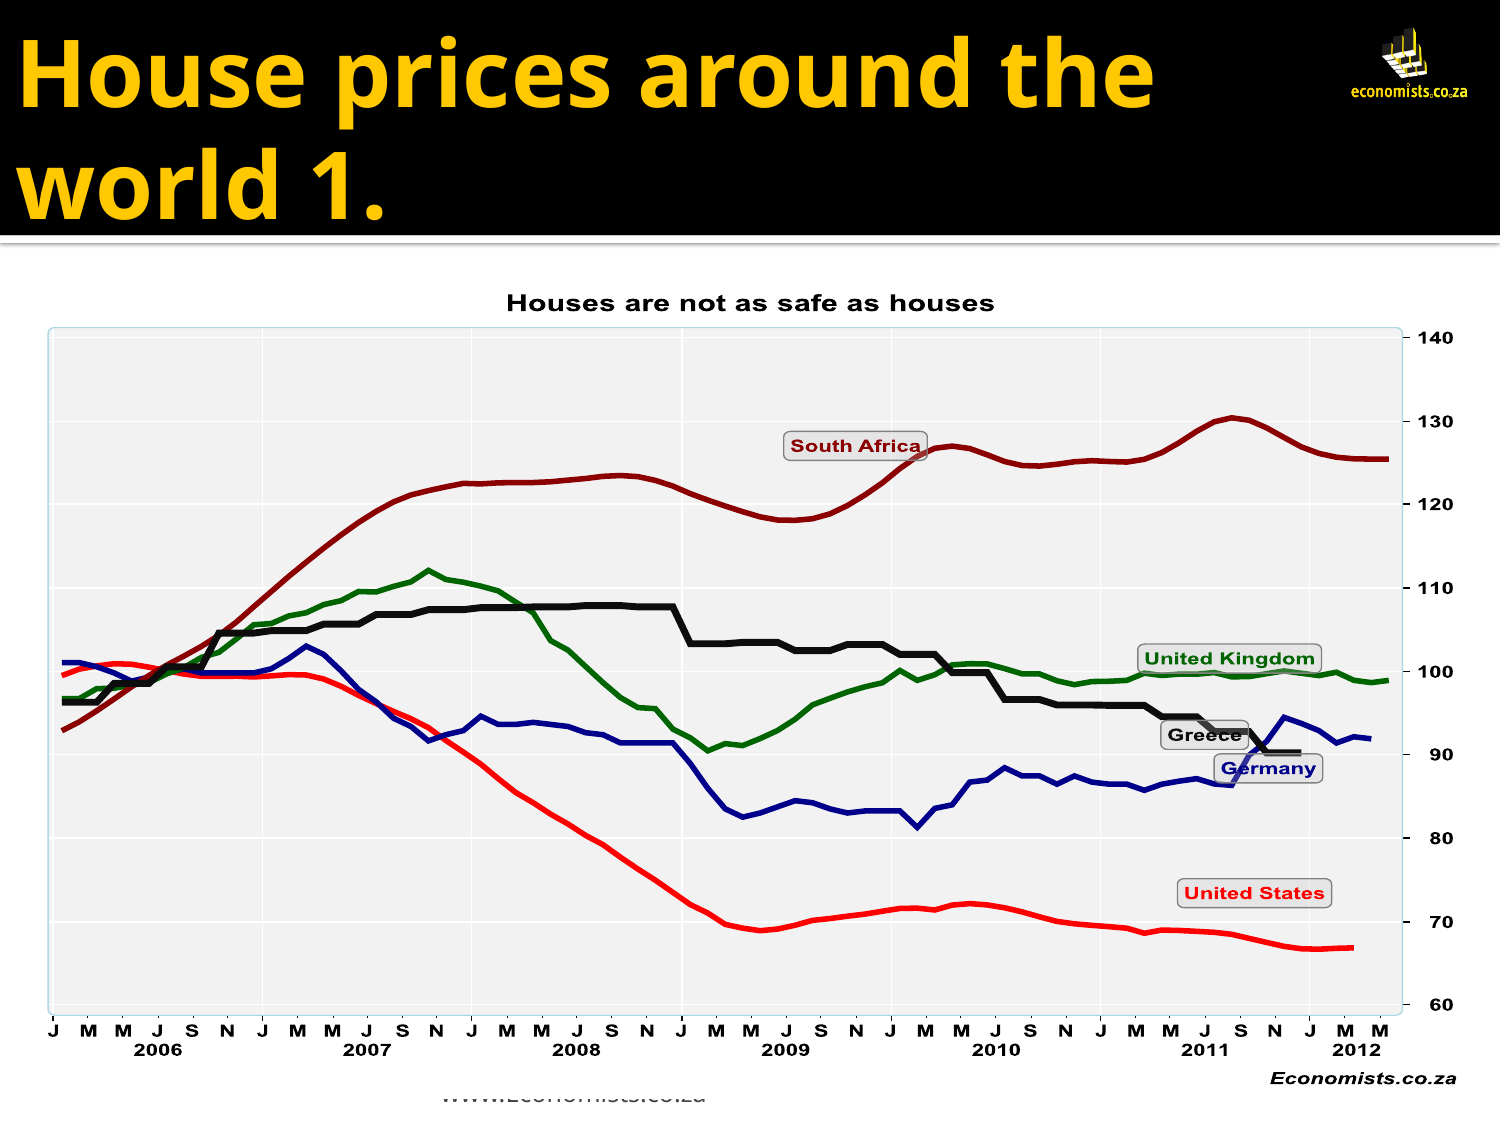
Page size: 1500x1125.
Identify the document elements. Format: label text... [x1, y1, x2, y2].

title House prices around the world 1. [0, 23, 1350, 229]
picture [1318, 0, 1500, 129]
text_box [29, 278, 1471, 1099]
